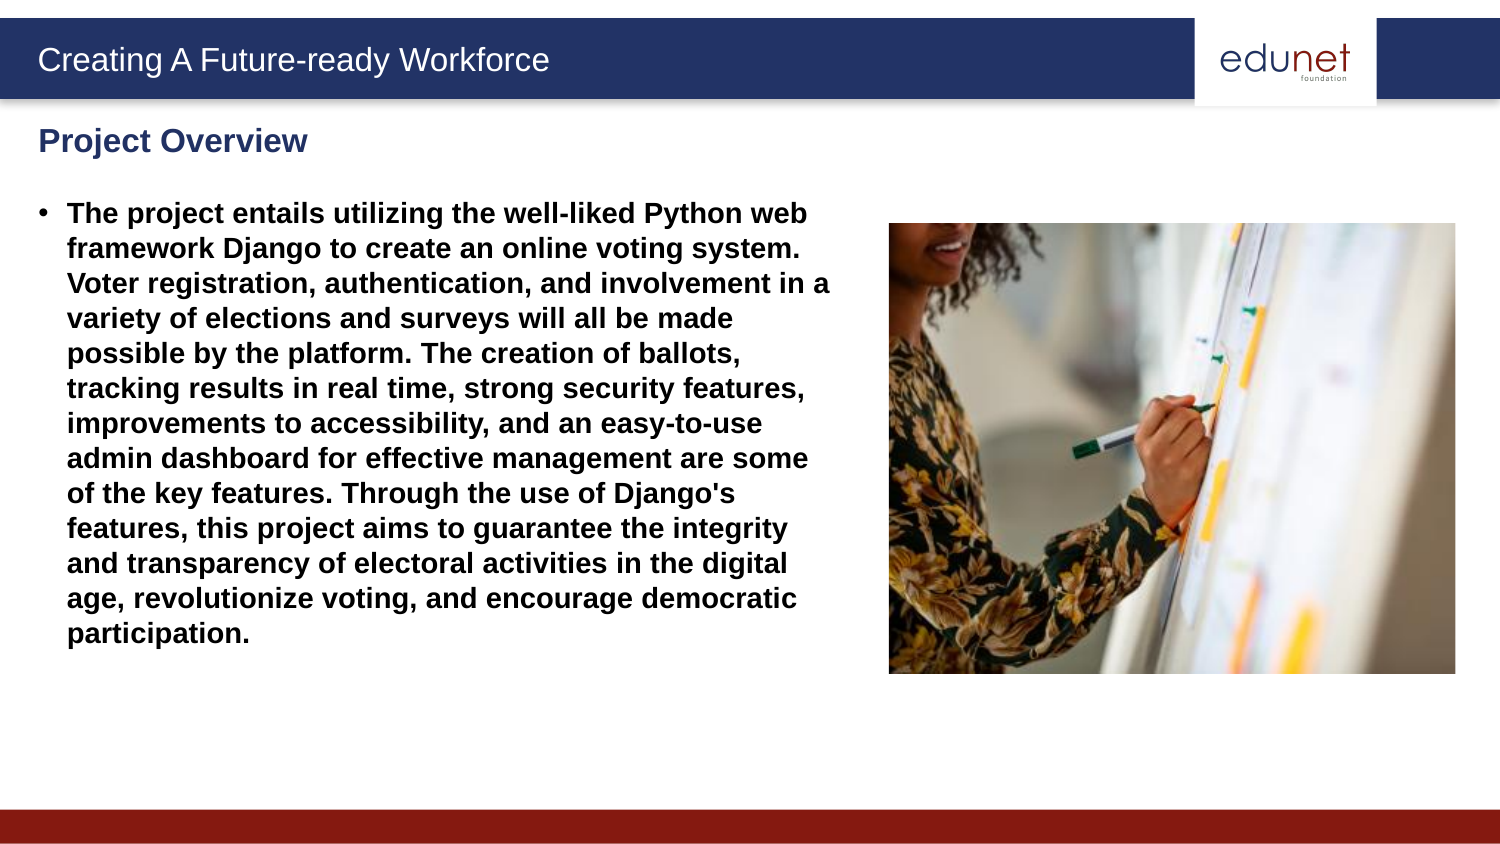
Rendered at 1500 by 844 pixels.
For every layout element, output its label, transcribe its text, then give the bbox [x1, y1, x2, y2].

picture [888, 222, 1456, 675]
text_box Project Overview [23, 112, 750, 167]
picture [1215, 38, 1356, 86]
text_box The project entails utilizing the well-liked Python web framework Django to create an online voting system. Voter registration, authentication, and involvement in a variety of elections and surveys will all be made possible by the platform. The creation of ballots, tracking results in real time, strong security features, improvements to accessibility, and an easy-to-use admin dashboard for effective management are some of the key features. Through the use of Django's features, this project aims to guarantee the integrity and transparency of electoral activities in the digital age, revolutionize voting, and encourage democratic participation. [23, 187, 853, 657]
